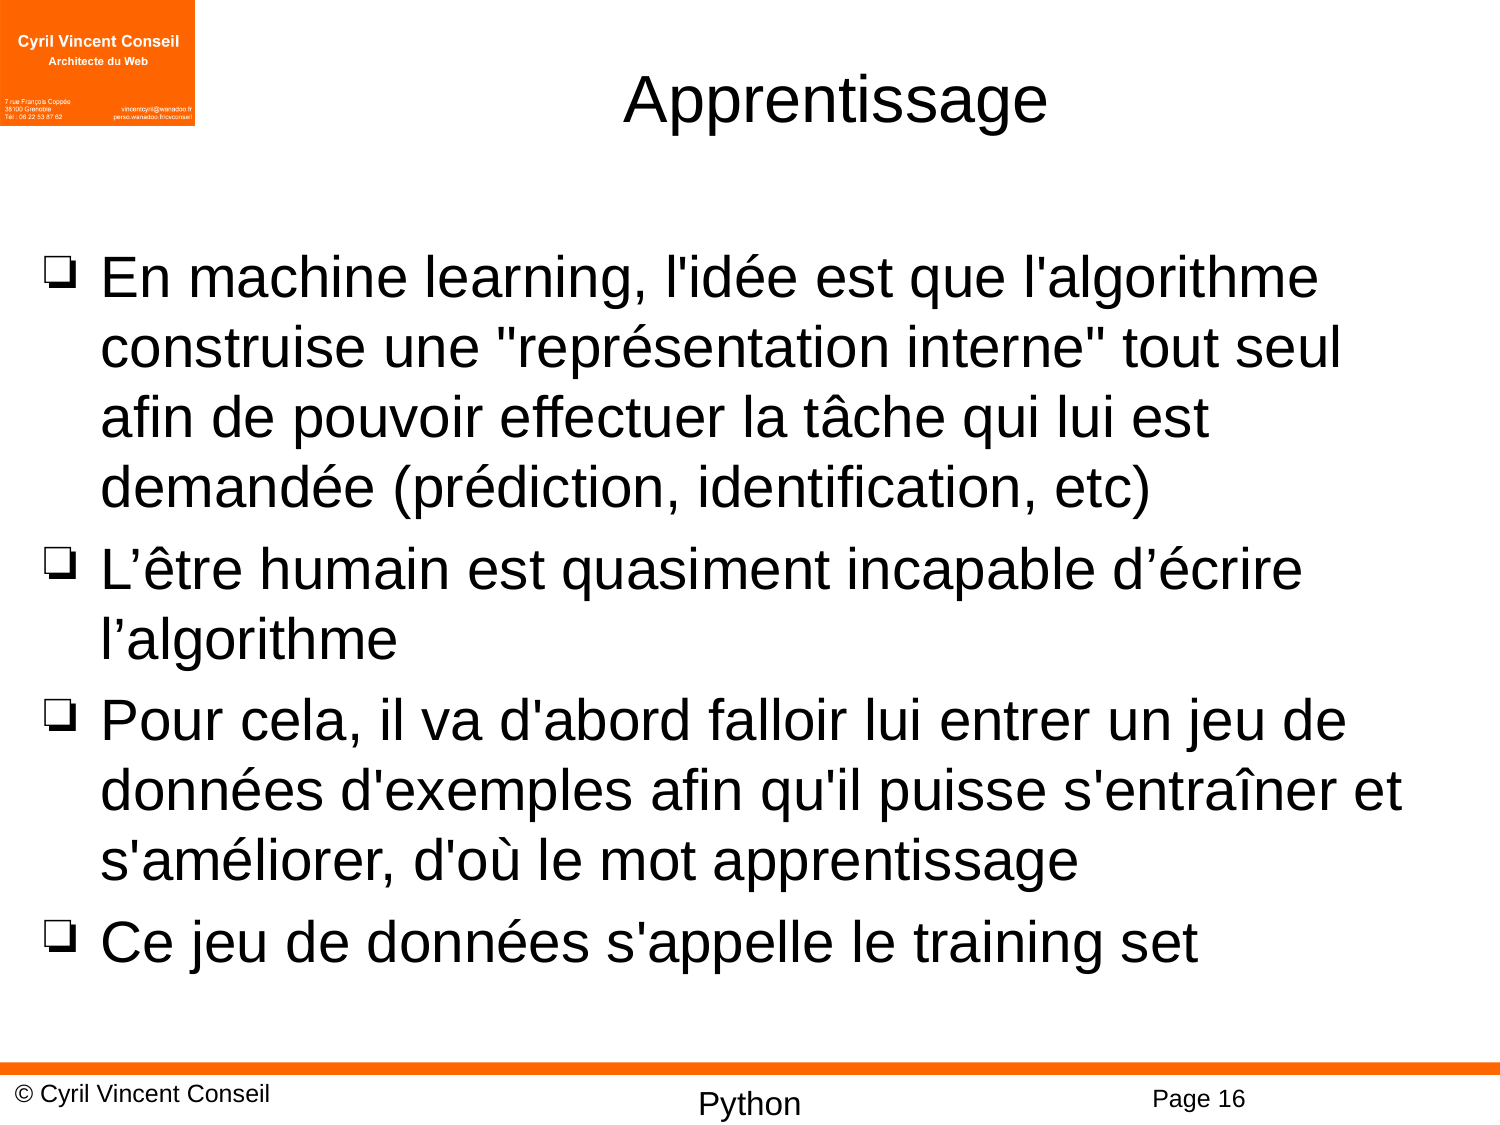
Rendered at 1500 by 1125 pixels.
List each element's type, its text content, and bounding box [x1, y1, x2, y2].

picture [0, 0, 195, 126]
title Apprentissage [194, 2, 1480, 190]
list En machine learning, l'idée est que l'algorithme construise une "représentation interne" tout seul afin de pouvoir effectuer la tâche qui lui est demandée (prédiction, identification, etc) L’être humain est quasiment incapable d’écrire l’algorithme Pour cela, il va d'abord falloir lui entrer un jeu de données d'exemples afin qu'il puisse s'entraîner et s'améliorer, d'où le mot apprentissage Ce jeu de données s'appelle le training set [29, 231, 1468, 1059]
